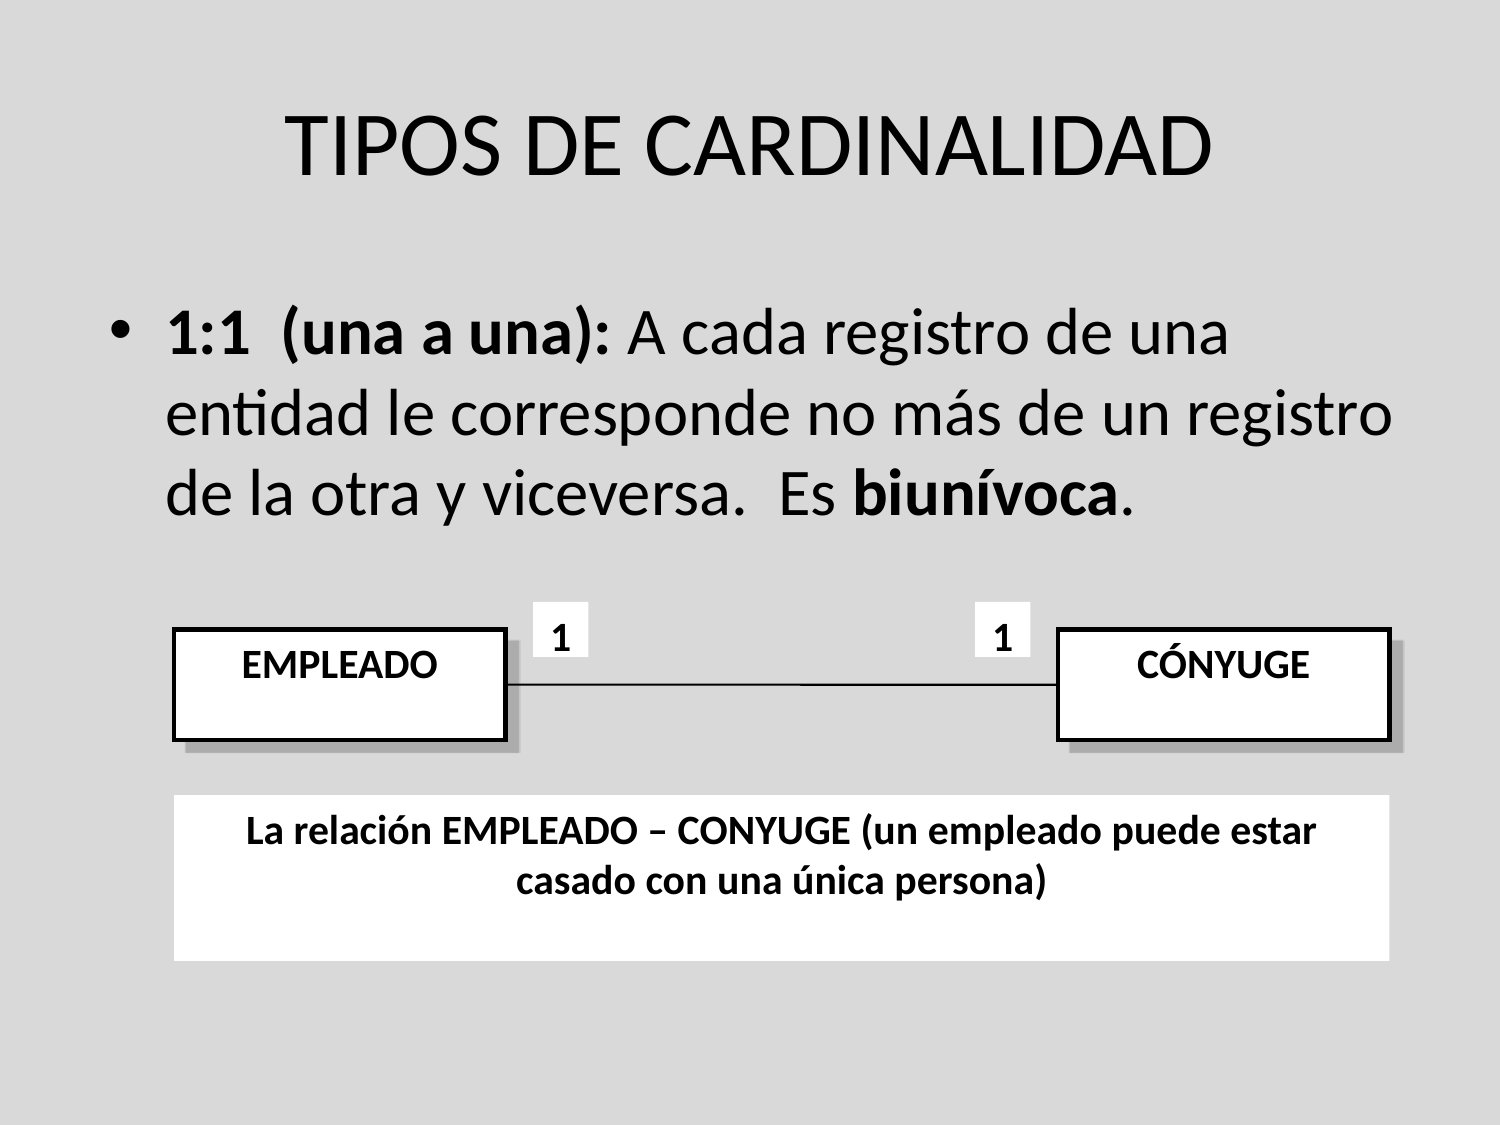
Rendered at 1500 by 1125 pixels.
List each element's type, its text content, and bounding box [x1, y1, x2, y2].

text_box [90, 573, 1500, 962]
list 1:1 (una a una): A cada registro de una entidad le corresponde no más de un registro de la otra y viceversa. Es biunívoca. [93, 187, 1444, 572]
title TIPOS DE CARDINALIDAD [75, 45, 1425, 233]
